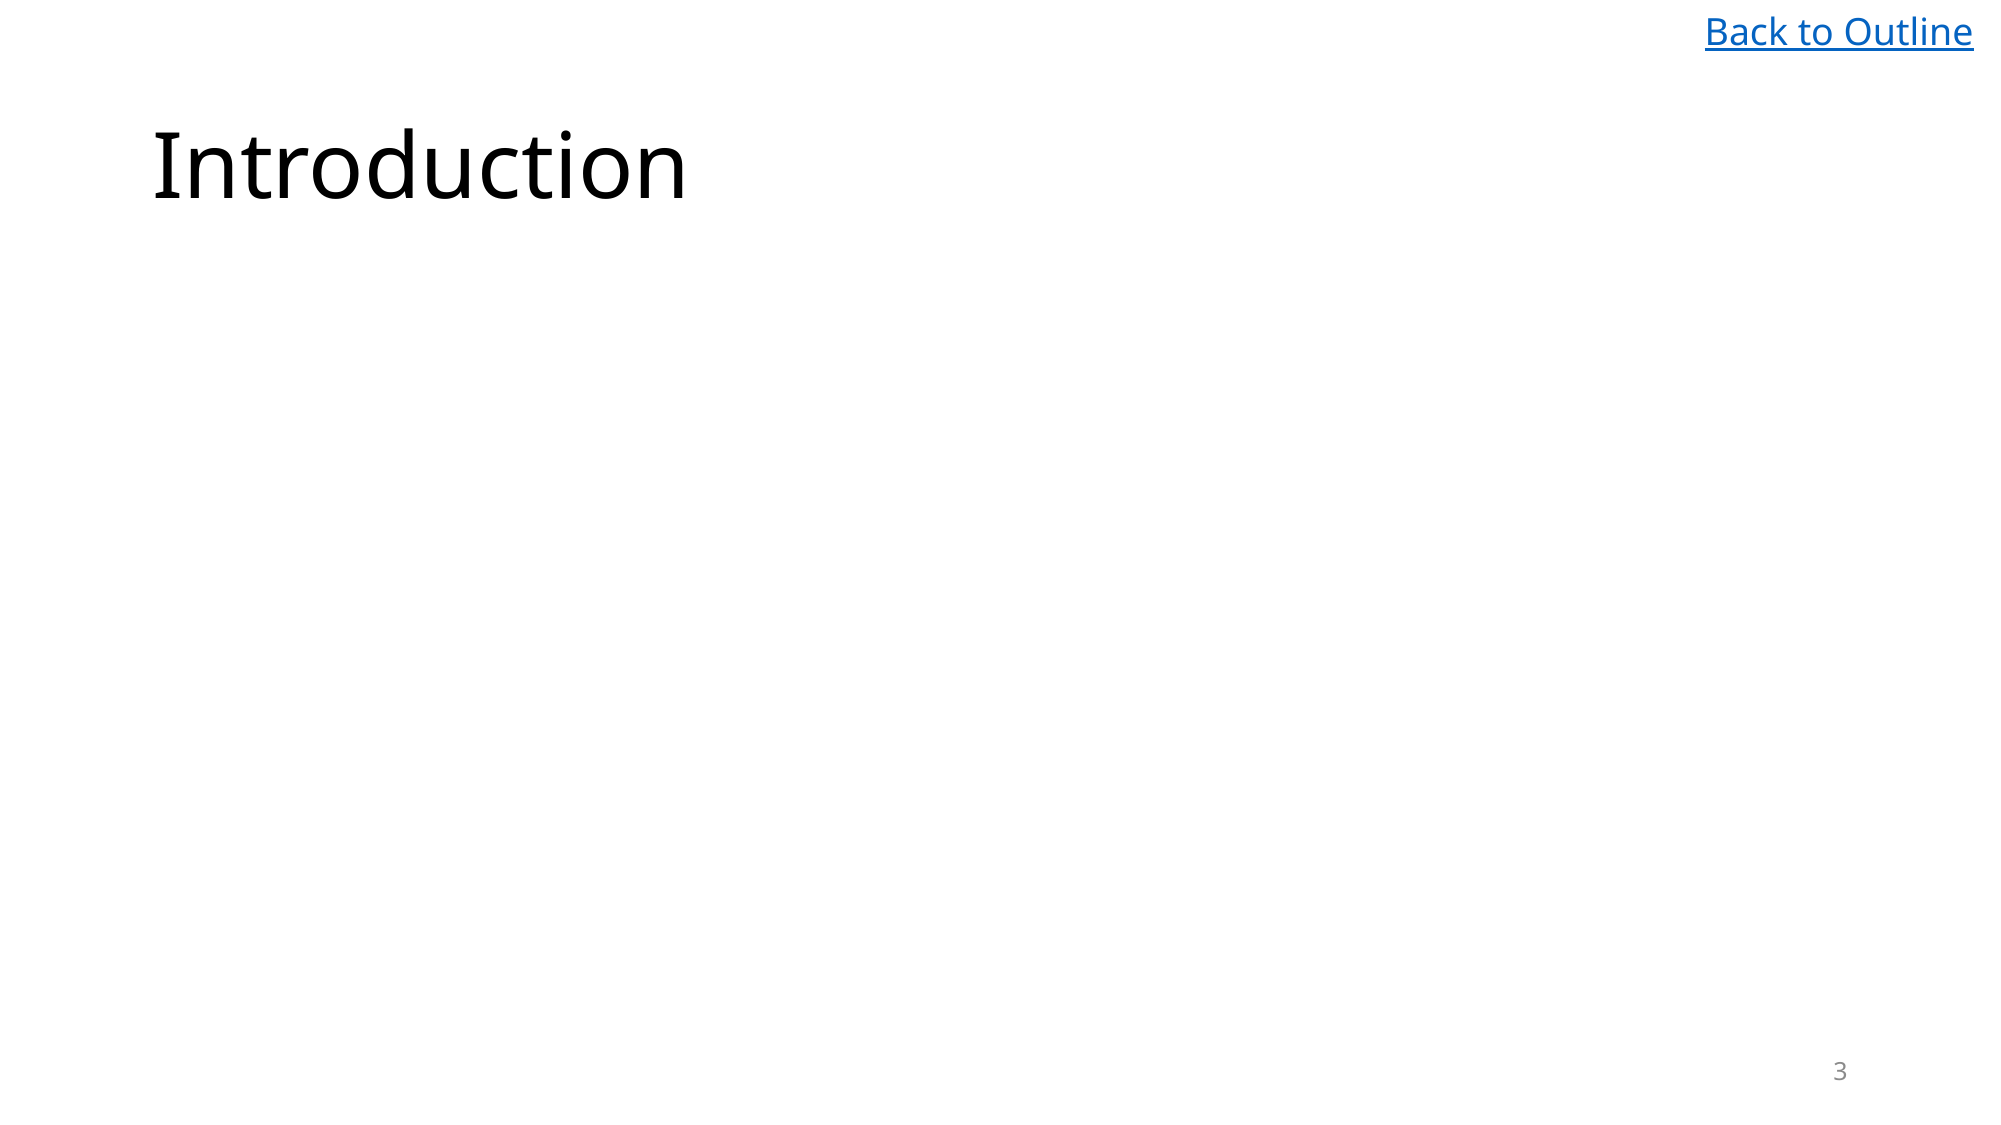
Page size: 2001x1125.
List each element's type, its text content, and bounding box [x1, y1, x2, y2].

title Introduction [137, 59, 1863, 278]
text_box Back to Outline [1689, 0, 1991, 66]
slide_number 3 [1412, 1042, 1863, 1103]
